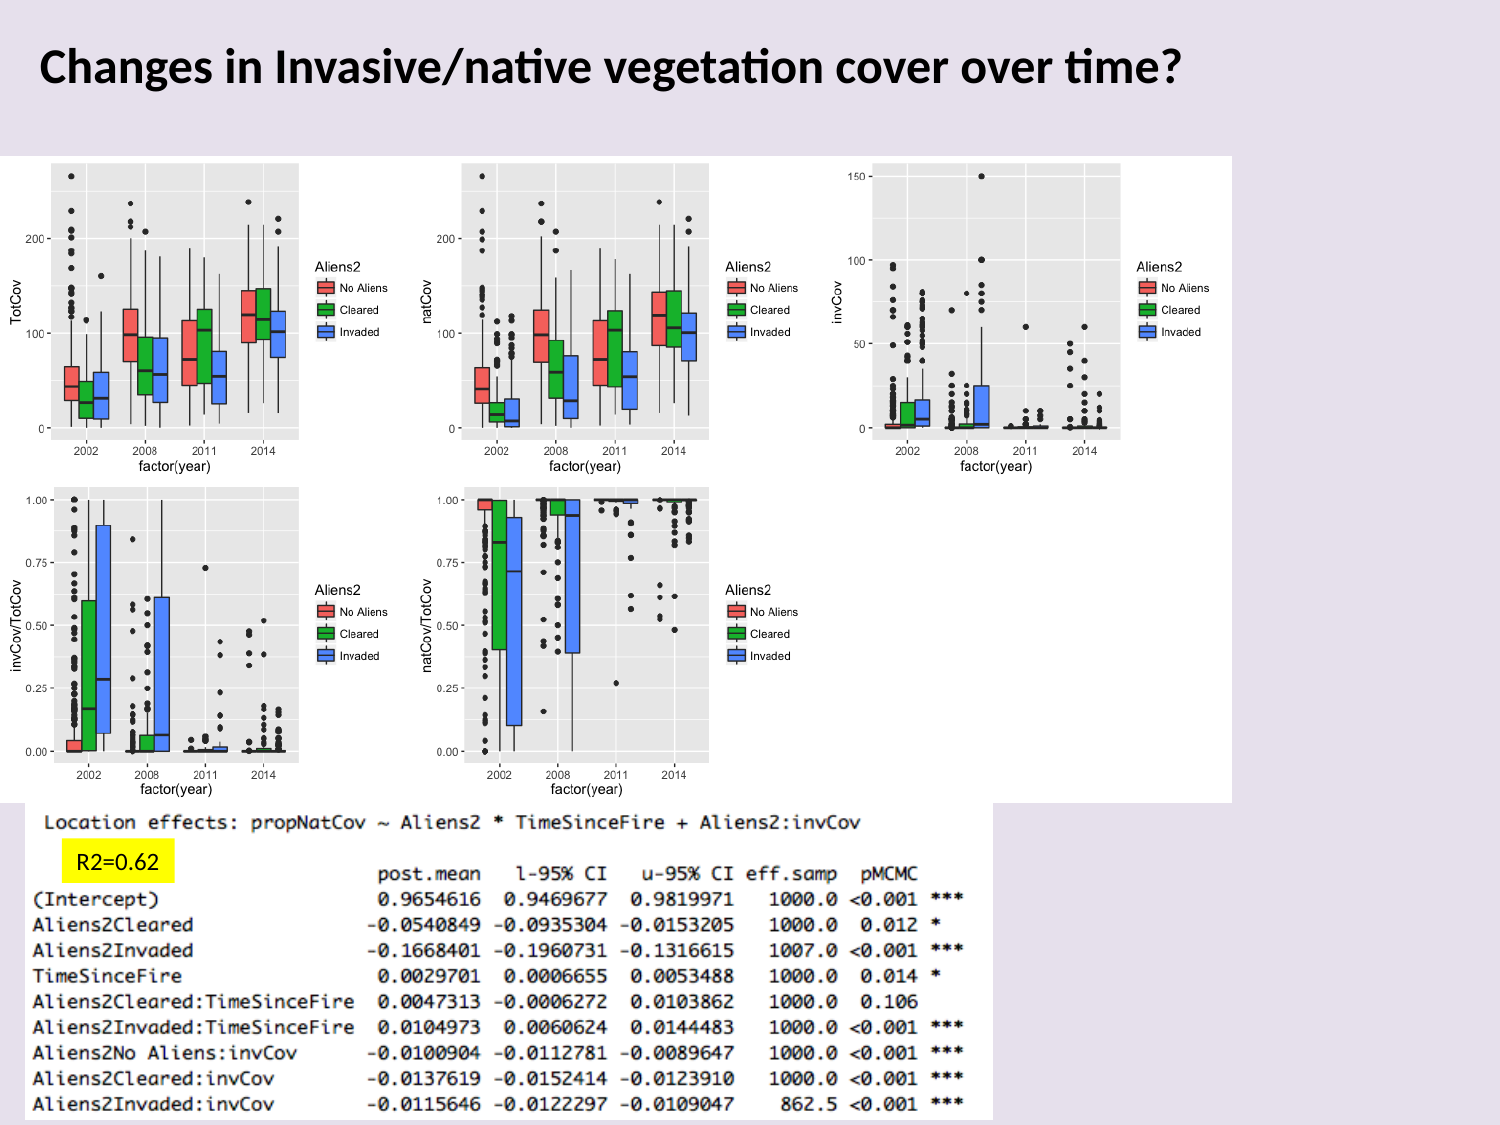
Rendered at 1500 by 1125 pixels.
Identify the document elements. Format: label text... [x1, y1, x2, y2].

picture [0, 156, 1232, 803]
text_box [25, 801, 994, 1120]
text_box Changes in Invasive/native vegetation cover over time? [25, 25, 1500, 101]
